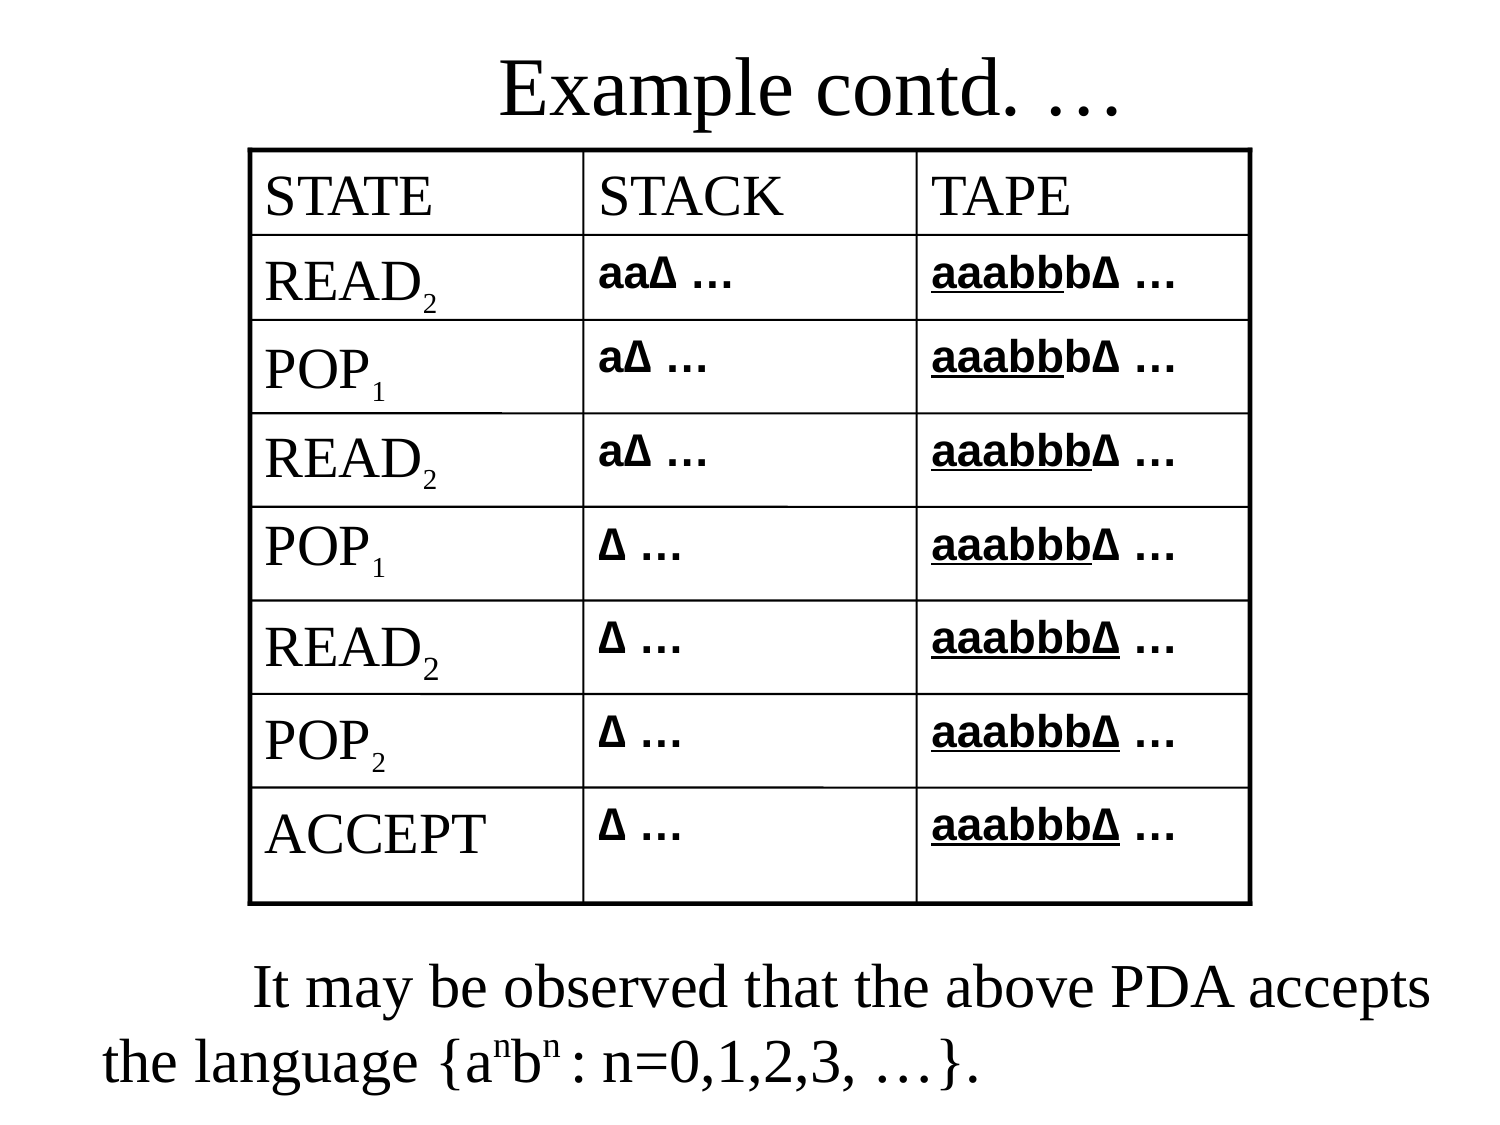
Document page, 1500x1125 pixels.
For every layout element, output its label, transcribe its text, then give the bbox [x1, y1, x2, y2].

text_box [249, 149, 1250, 904]
text_box It may be observed that the above PDA accepts the language {anbn : n=0,1,2,3, …}. [87, 937, 1500, 1103]
text_box Example contd. … [312, 24, 1313, 140]
